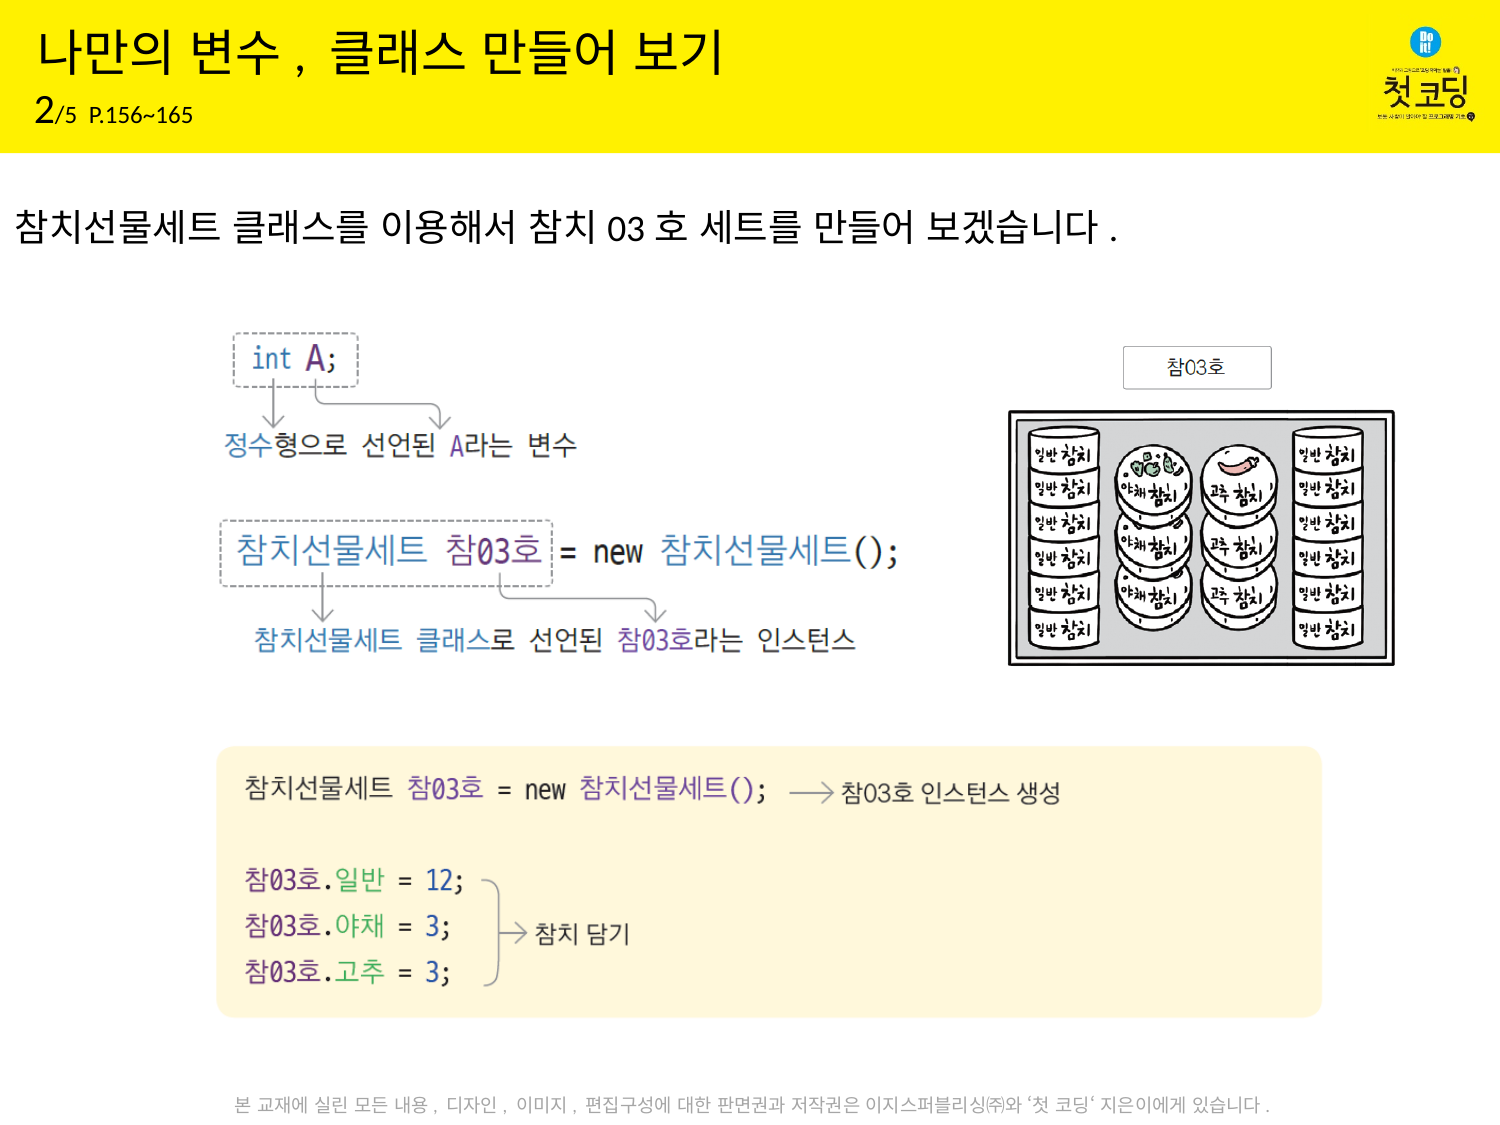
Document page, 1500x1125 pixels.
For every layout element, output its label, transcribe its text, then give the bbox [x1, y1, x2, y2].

text_box 나만의 변수, 클래스 만들어 보기 2/5 P.156~165 [0, 0, 1500, 154]
text_box 본 교재에 실린 모든 내용, 디자인, 이미지, 편집구성에 대한 판면권과 저작권은 이지스퍼블리싱㈜와 ‘첫 코딩‘ 지은이에게 있습니다. [220, 1086, 1290, 1124]
picture [177, 494, 965, 686]
picture [998, 326, 1426, 686]
picture [193, 731, 1367, 1040]
picture [1366, 14, 1485, 132]
picture [205, 313, 612, 476]
text_box 참치선물세트 클래스를 이용해서 참치03호 세트를 만들어 보겠습니다. [0, 197, 1439, 257]
